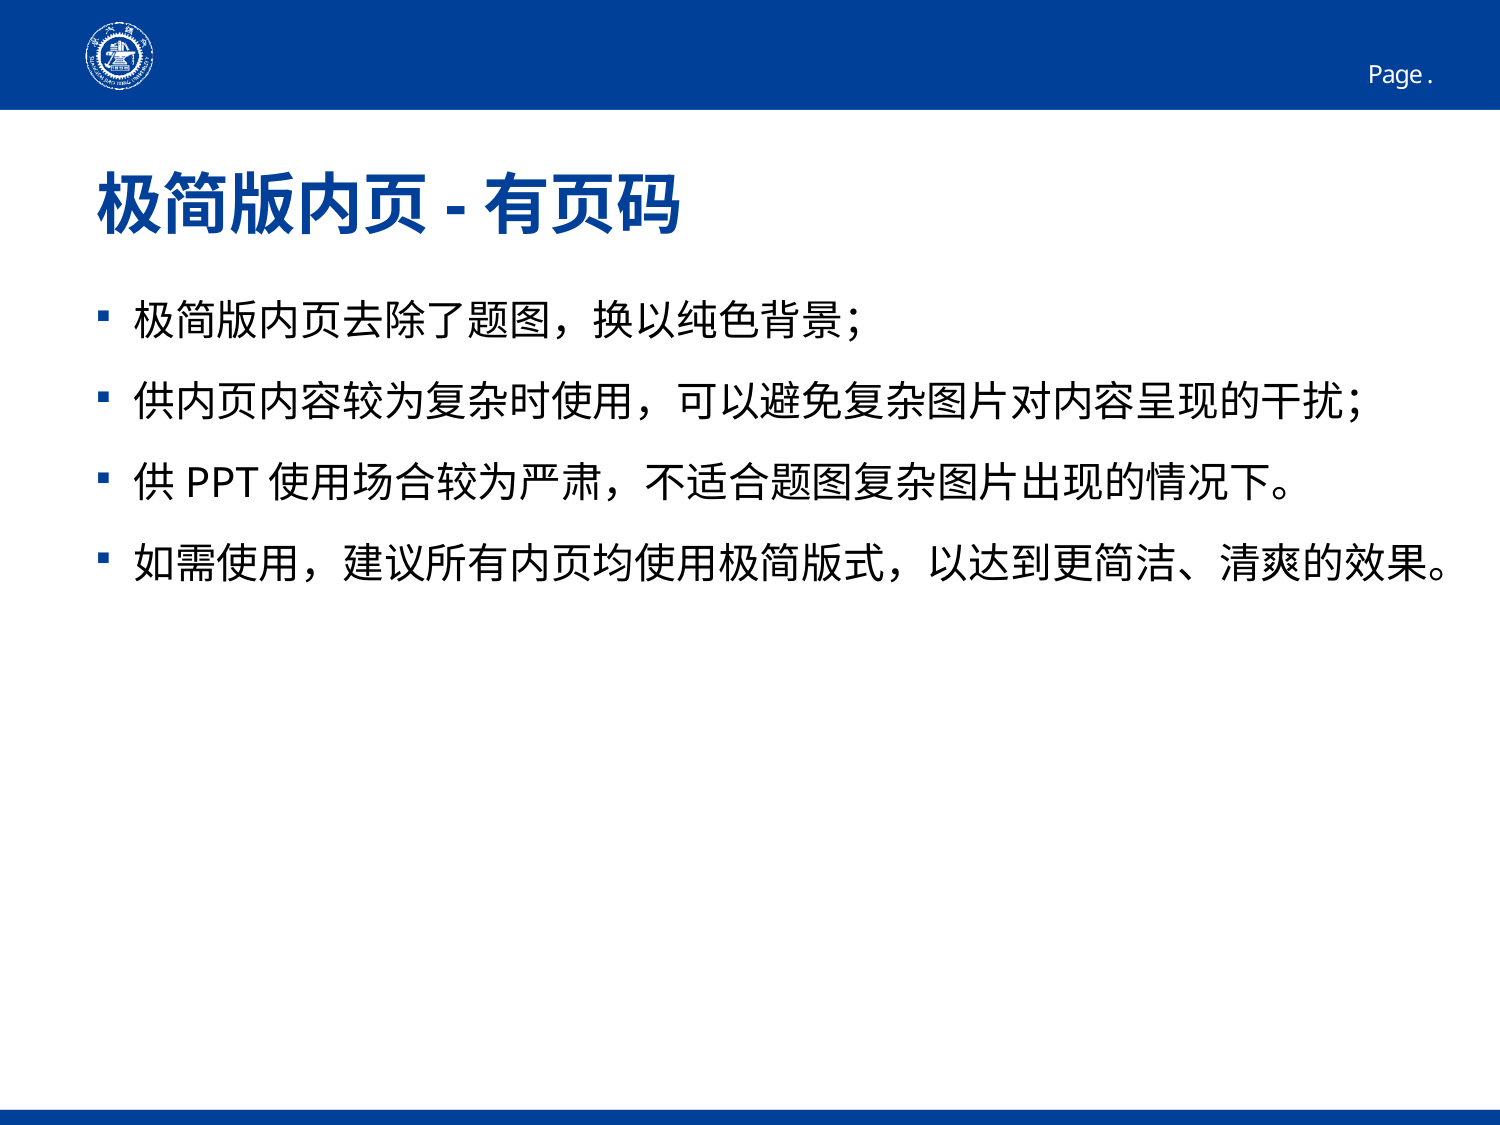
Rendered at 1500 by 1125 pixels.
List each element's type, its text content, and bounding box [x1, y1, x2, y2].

title 极简版内页-有页码 [81, 159, 1455, 254]
slide_number 18 [1426, 51, 1487, 97]
picture [81, 17, 157, 93]
list 极简版内页去除了题图，换以纯色背景； 供内页内容较为复杂时使用，可以避免复杂图片对内容呈现的干扰； 供PPT使用场合较为严肃，不适合题图复杂图片出现的情况下。 如需使用，建议所有内页均使用极简版式，以达到更简洁、清爽的效果。 [81, 276, 1455, 1084]
